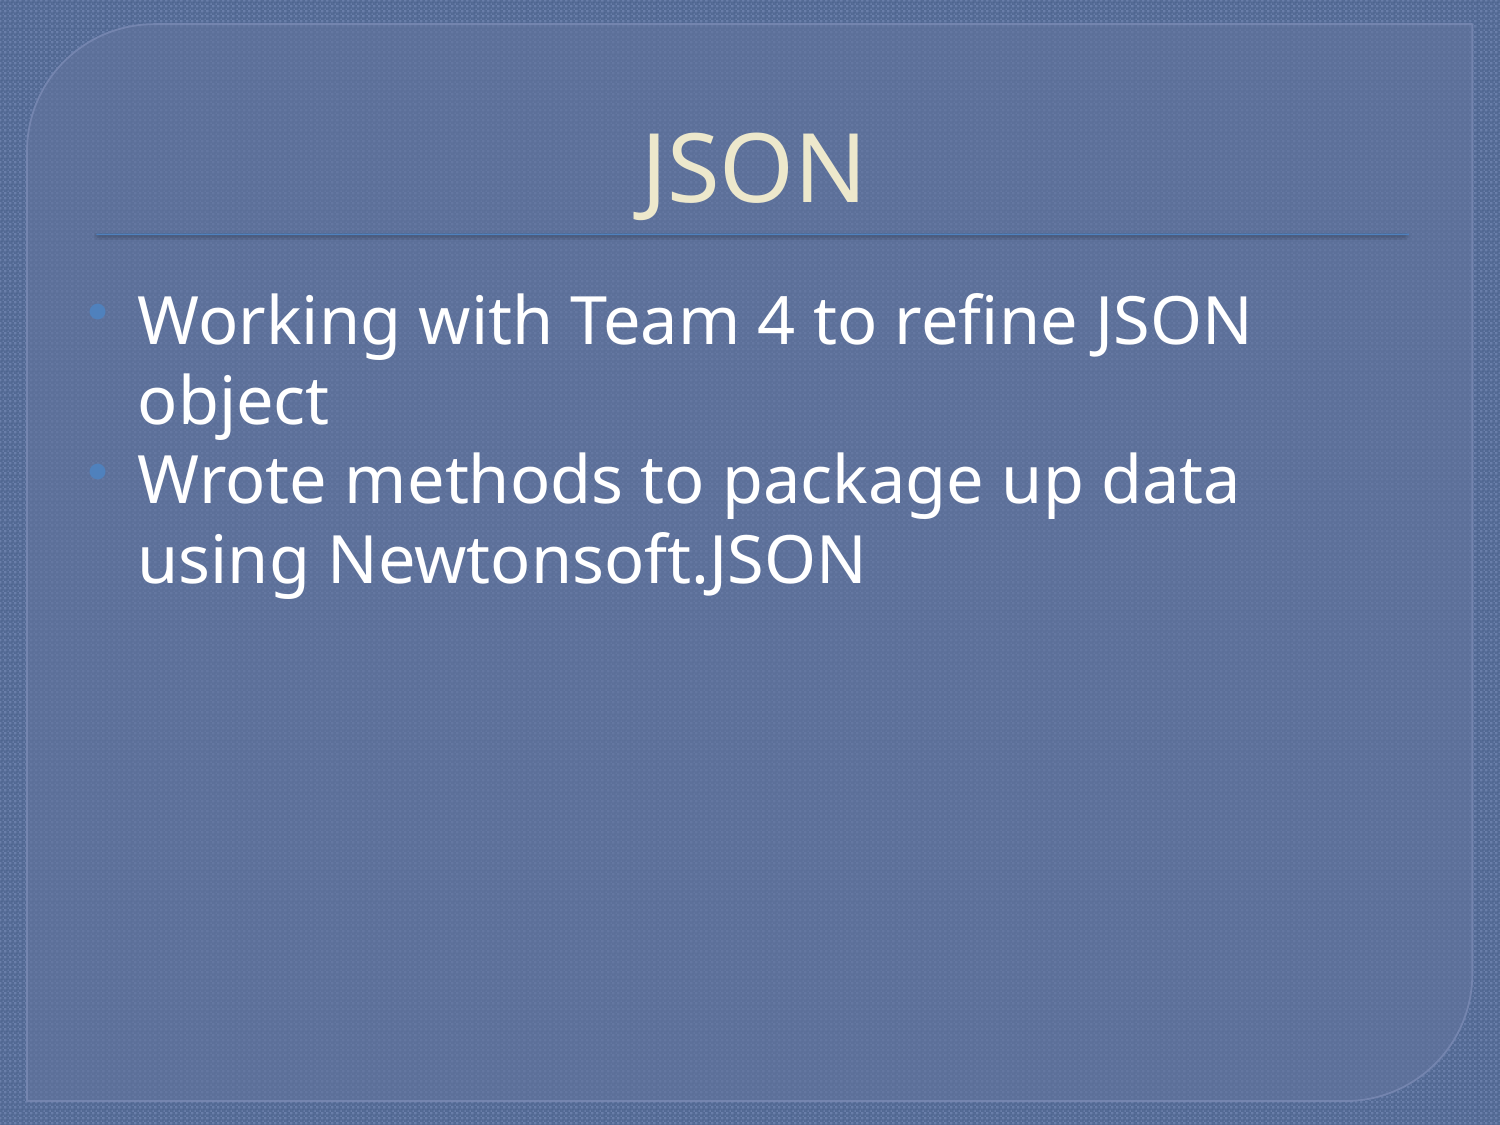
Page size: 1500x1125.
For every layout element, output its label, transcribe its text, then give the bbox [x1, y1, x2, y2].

title JSON [75, 41, 1425, 230]
list Working with Team 4 to refine JSON object Wrote methods to package up data using Newtonsoft.JSON [75, 270, 1425, 1013]
